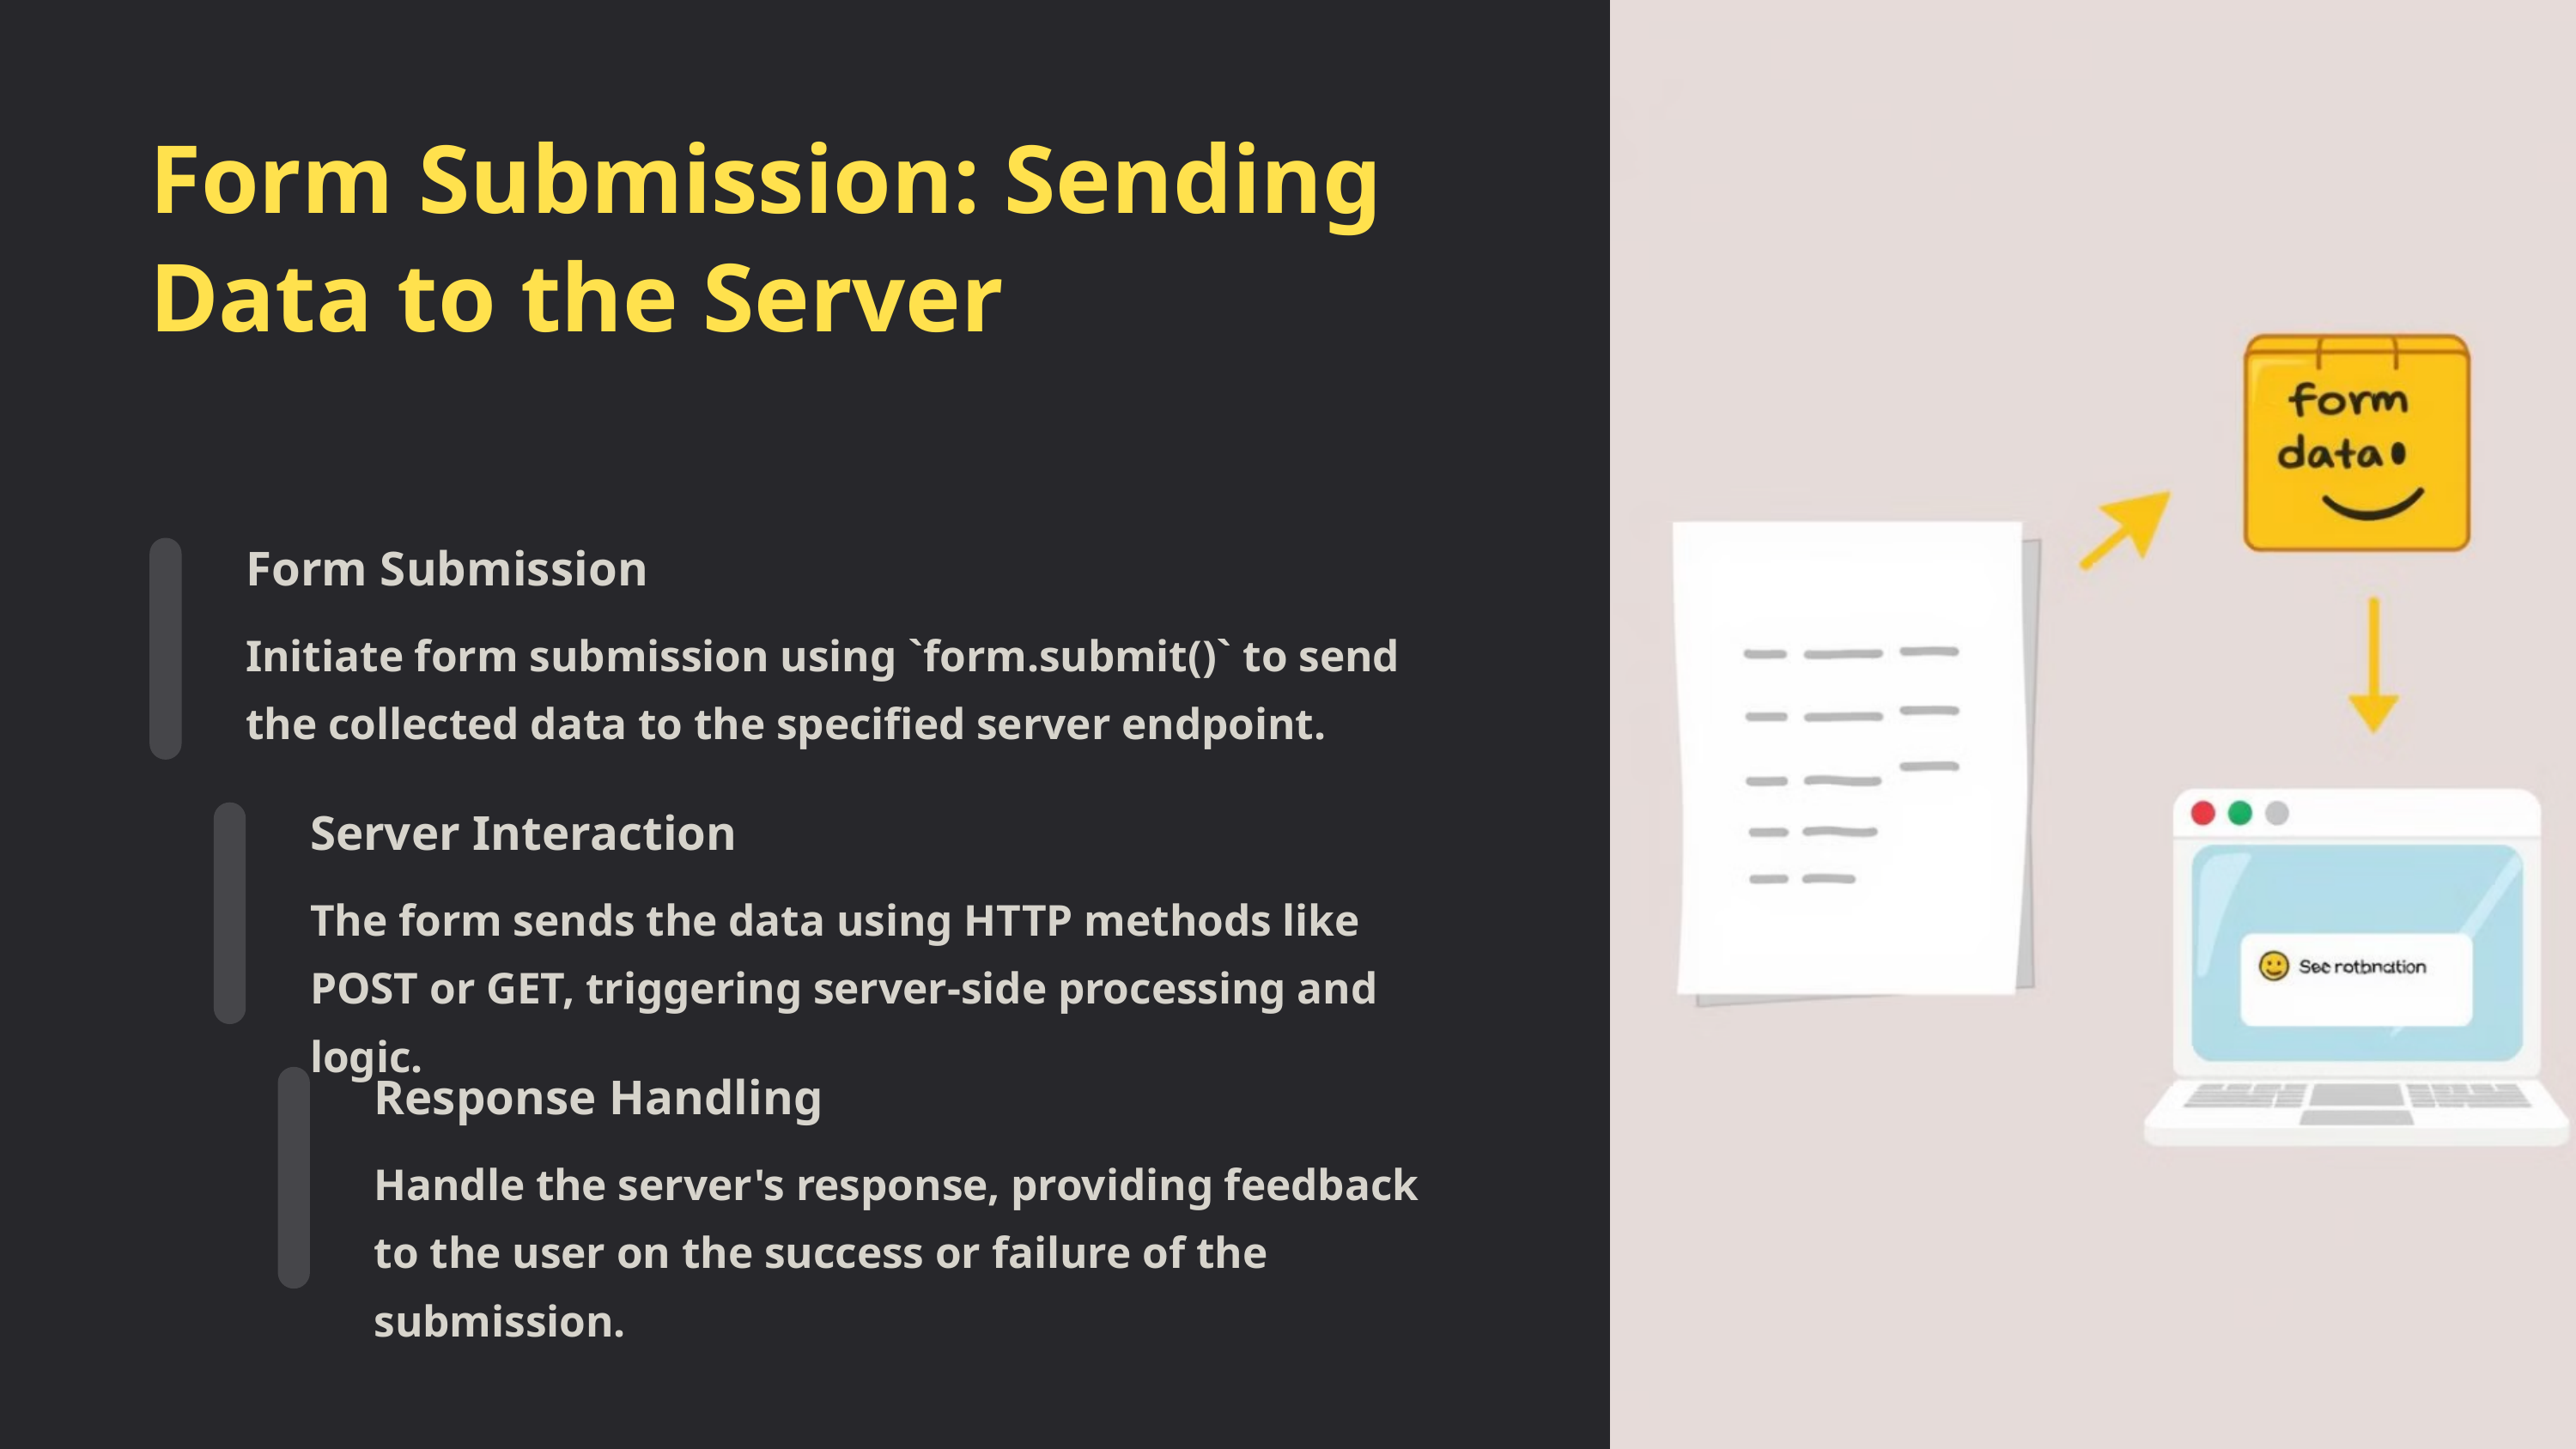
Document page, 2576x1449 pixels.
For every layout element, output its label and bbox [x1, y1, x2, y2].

text_box [246, 622, 1461, 761]
text_box [309, 887, 1461, 1025]
text_box [309, 802, 786, 863]
text_box [374, 1151, 1461, 1289]
text_box [213, 802, 246, 1025]
text_box [149, 537, 182, 761]
text_box [374, 1066, 860, 1127]
text_box [0, 0, 2576, 1449]
text_box [277, 1066, 311, 1289]
text_box [149, 117, 1461, 474]
text_box [246, 537, 721, 597]
